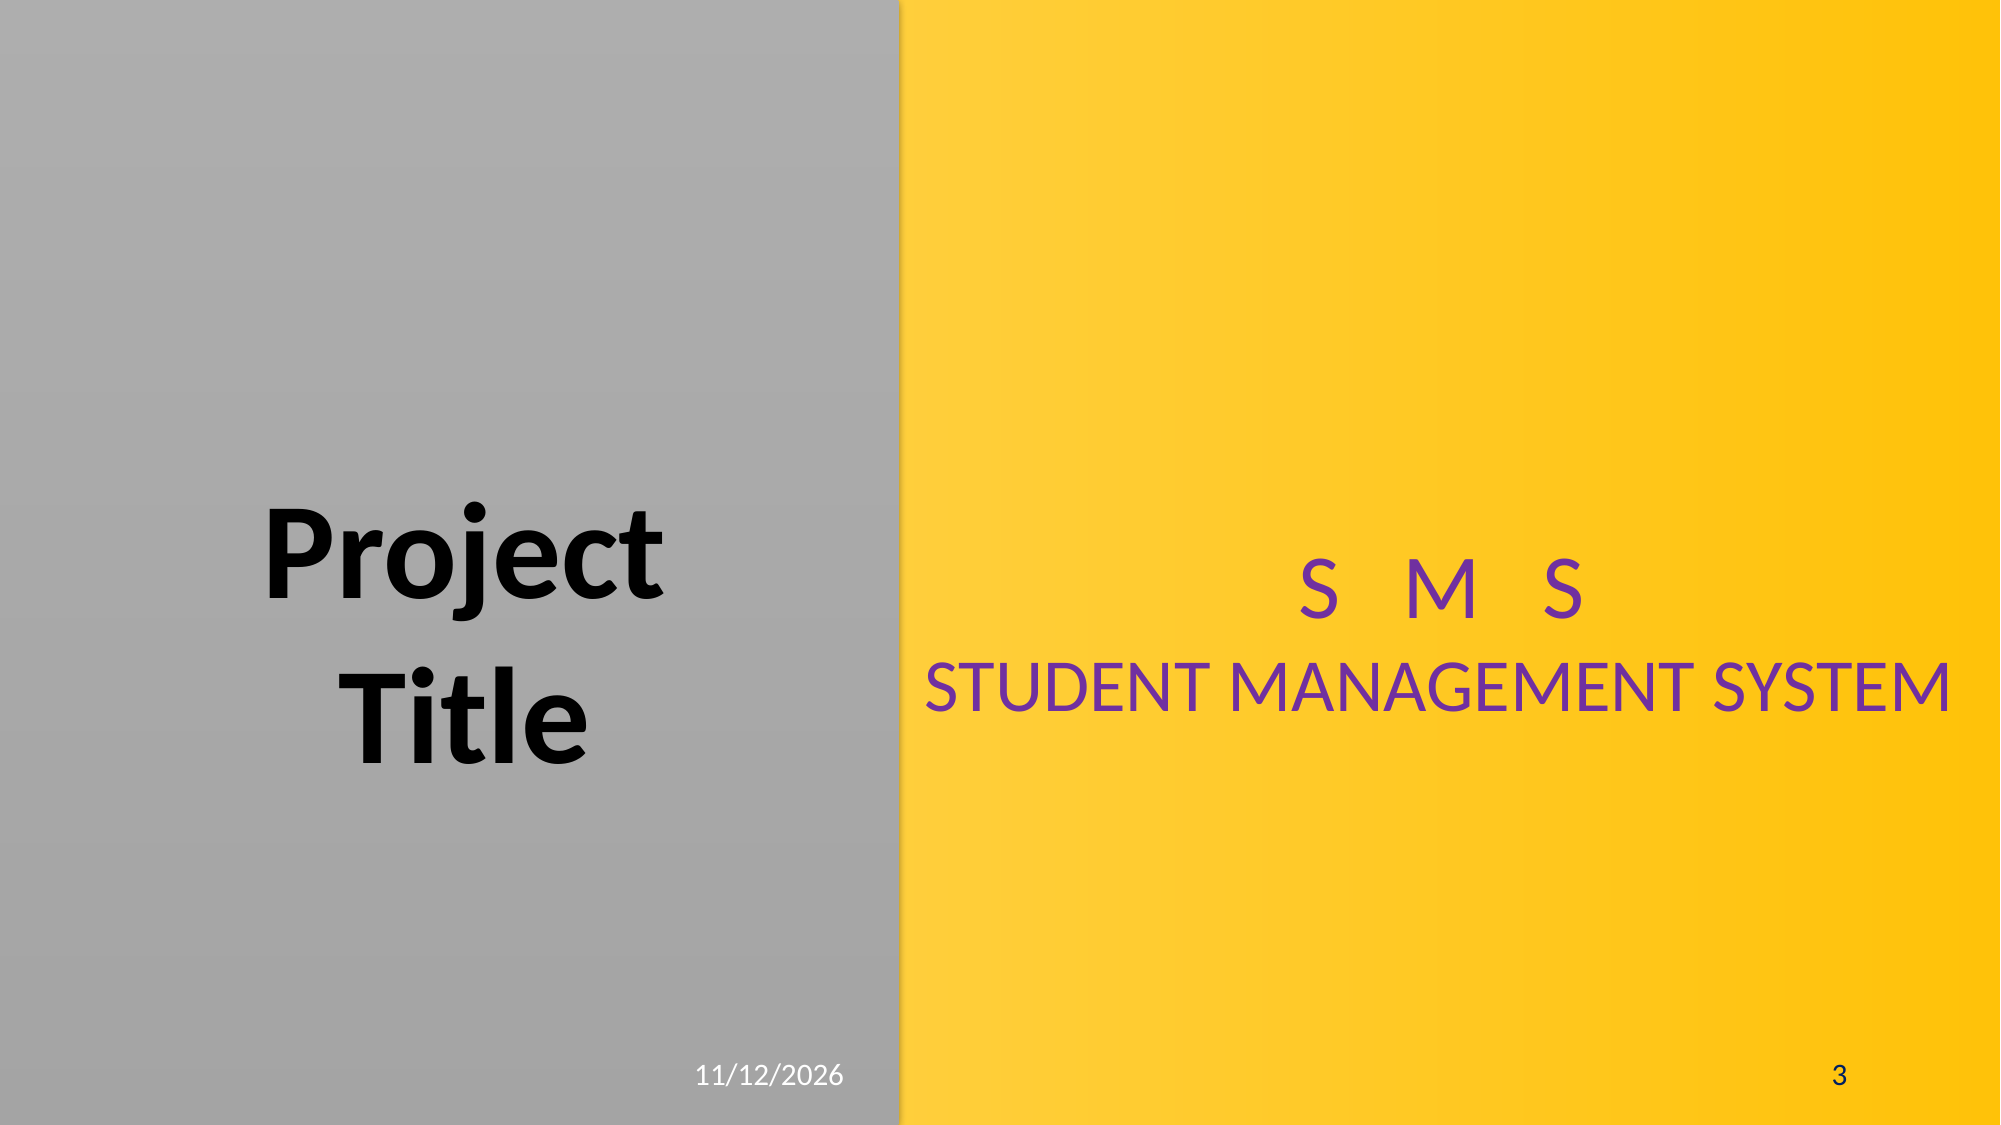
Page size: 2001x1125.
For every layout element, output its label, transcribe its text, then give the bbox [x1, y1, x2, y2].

text_box [0, 0, 899, 1125]
slide_number 3 [1412, 1042, 1863, 1103]
text_box S M S STUDENT MANAGEMENT SYSTEM [909, 519, 2000, 735]
text_box Project Title [182, 453, 747, 799]
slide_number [679, 1042, 1130, 1103]
